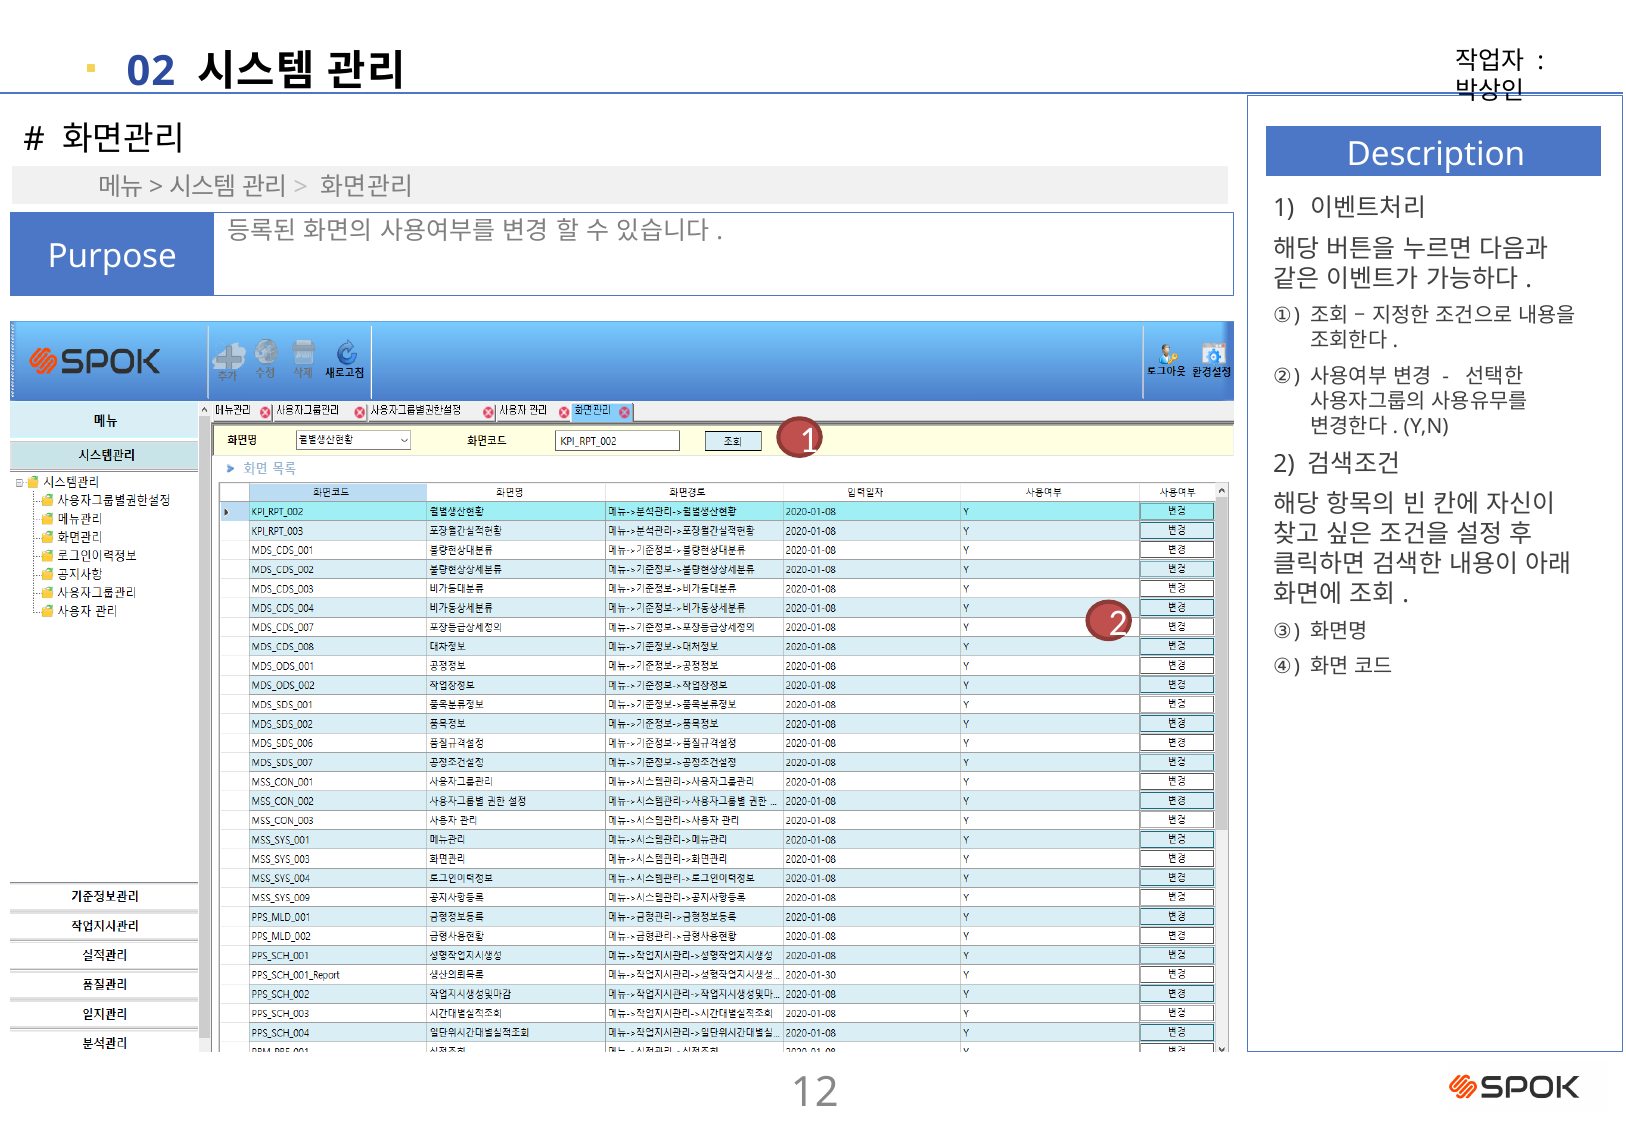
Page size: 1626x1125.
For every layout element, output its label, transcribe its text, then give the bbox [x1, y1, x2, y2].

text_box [0, 92, 1623, 1052]
slide_number 12 [781, 1064, 844, 1116]
picture [1449, 1060, 1610, 1114]
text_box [11, 166, 1229, 205]
text_box 작업자 : 박상인 [1440, 37, 1625, 94]
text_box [87, 42, 408, 91]
picture [10, 320, 1234, 1052]
